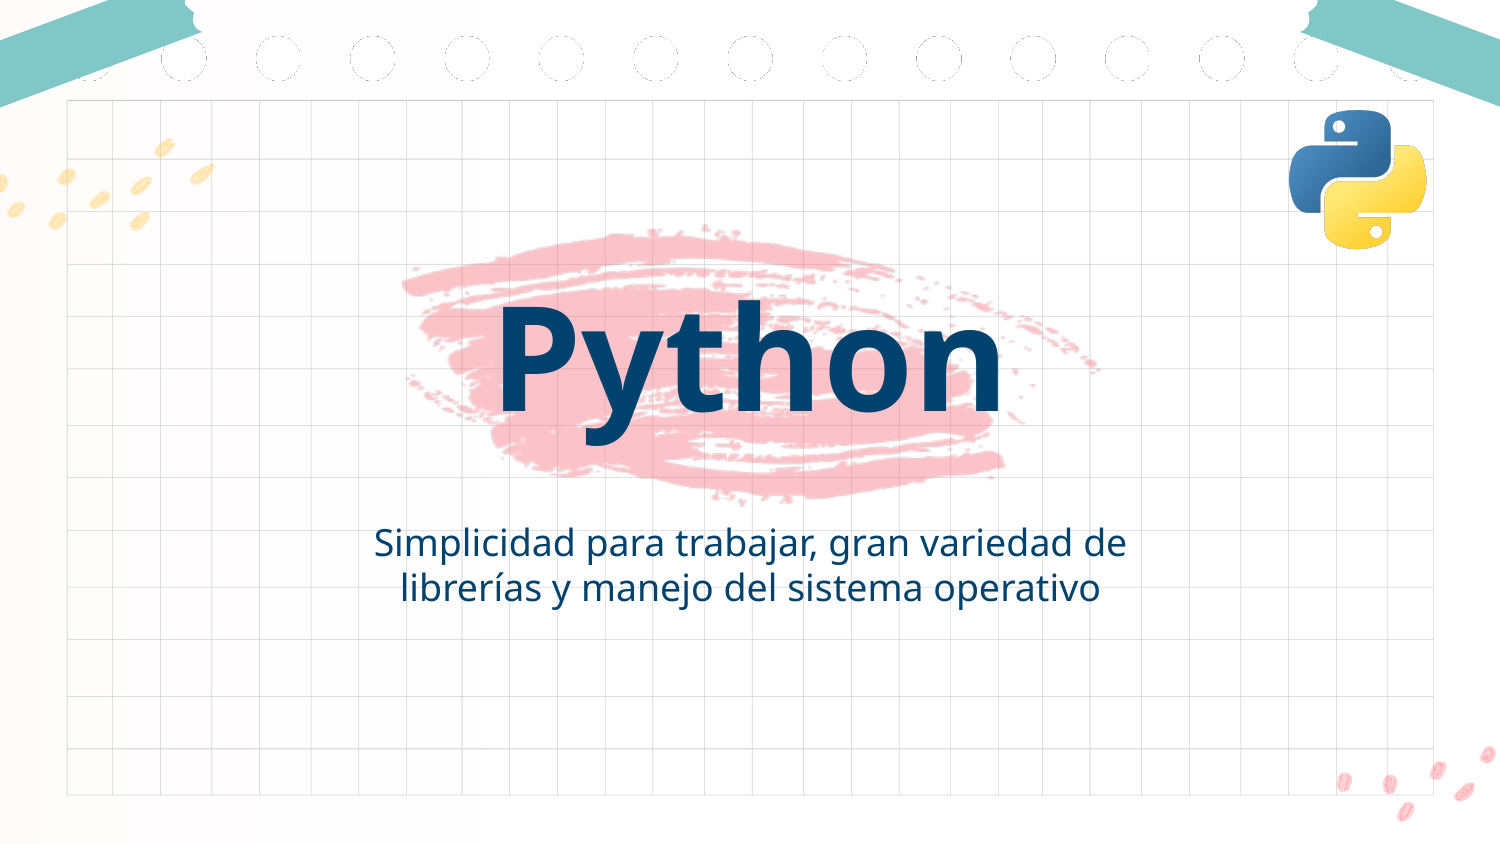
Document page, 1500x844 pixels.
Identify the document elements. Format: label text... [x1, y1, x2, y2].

picture [0, 0, 1500, 844]
picture [0, 0, 105, 40]
picture [1397, 0, 1500, 39]
list Simplicidad para trabajar, gran variedad de librerías y manejo del sistema operativo [316, 494, 603, 634]
title Python [897, 249, 1180, 458]
list Simplicidad para trabajar, gran variedad de librerías y manejo del sistema operativo [897, 494, 1185, 634]
title Python [320, 249, 603, 458]
